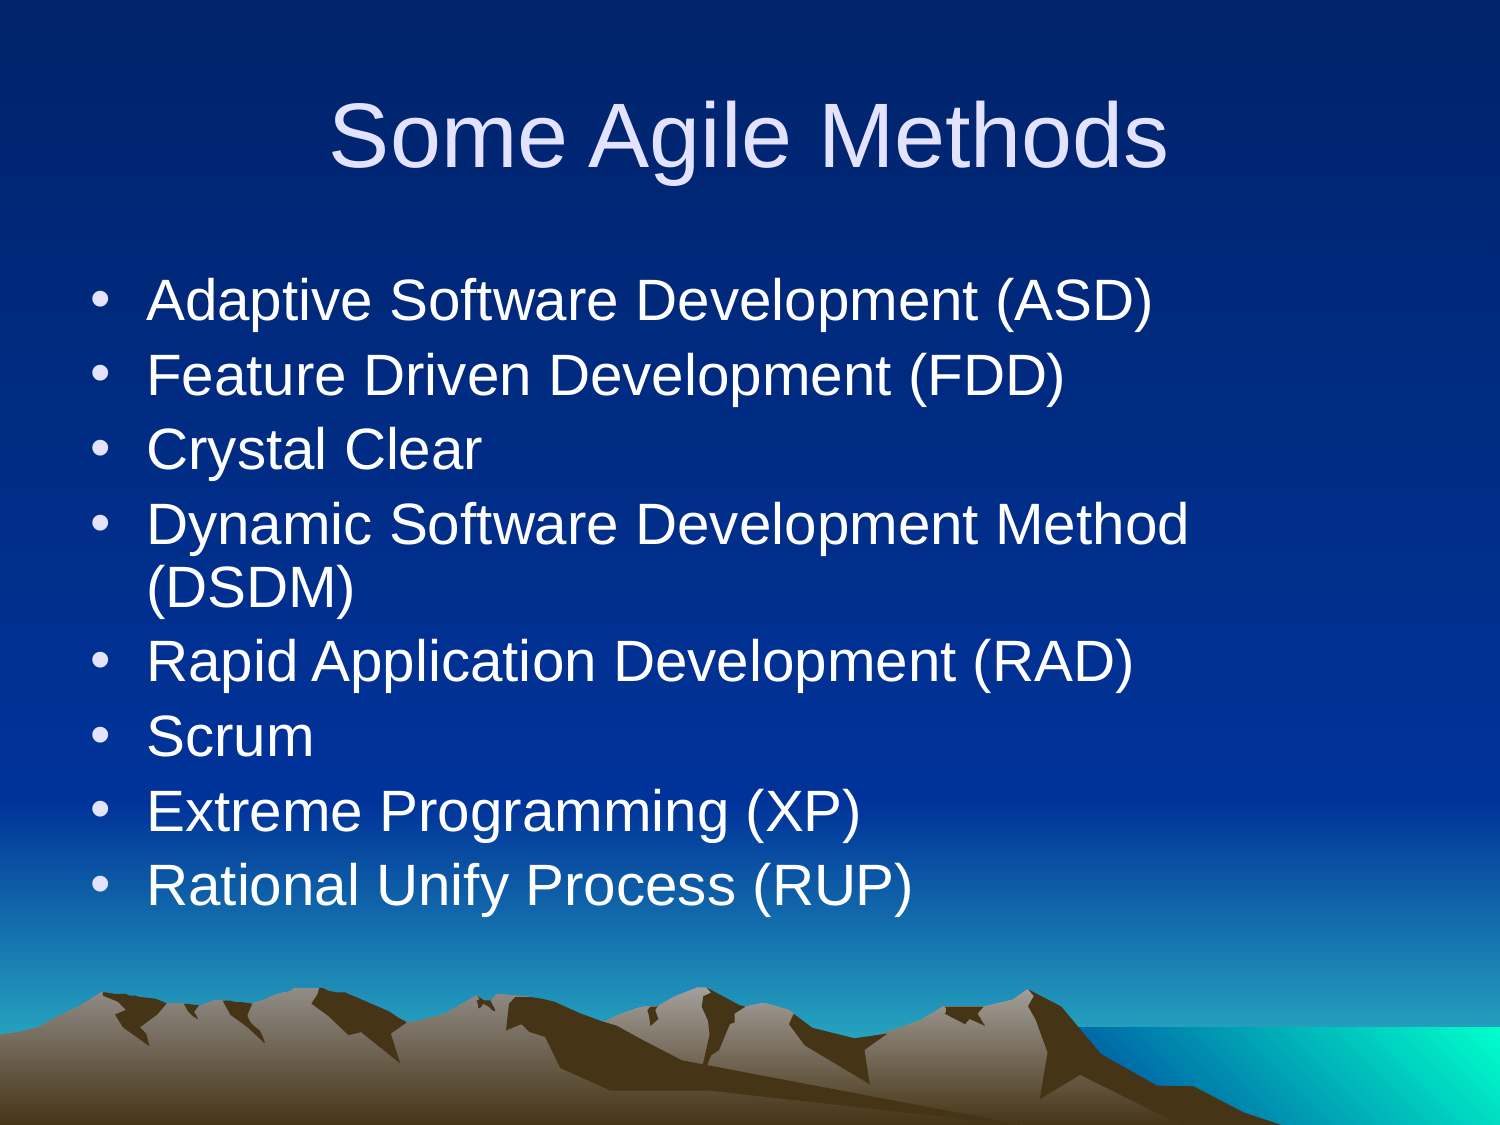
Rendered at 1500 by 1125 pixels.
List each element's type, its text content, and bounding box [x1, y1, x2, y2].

title Some Agile Methods [75, 37, 1425, 225]
list Adaptive Software Development (ASD) Feature Driven Development (FDD) Crystal Clear Dynamic Software Development Method (DSDM) Rapid Application Development (RAD) Scrum Extreme Programming (XP) Rational Unify Process (RUP) [75, 262, 1425, 1000]
